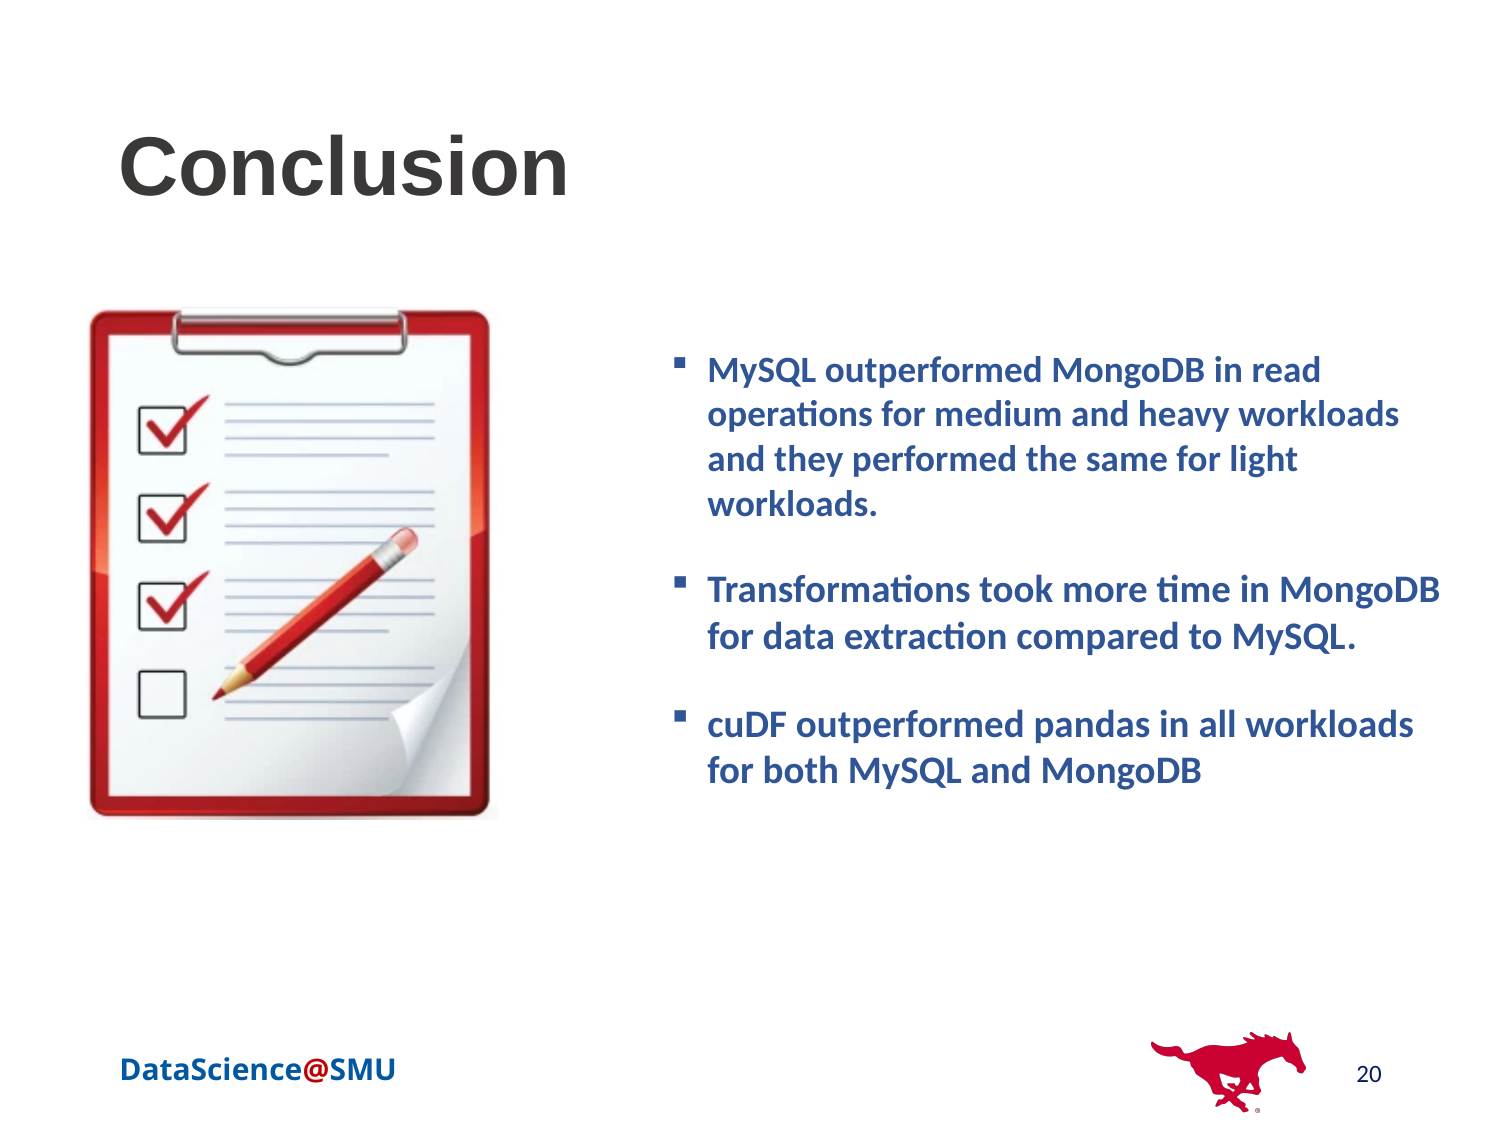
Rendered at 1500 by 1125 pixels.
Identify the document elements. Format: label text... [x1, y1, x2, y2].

picture [87, 307, 499, 820]
slide_number 20 [1059, 1042, 1397, 1103]
list MySQL outperformed MongoDB in read operations for medium and heavy workloads and they performed the same for light workloads. Transformations took more time in MongoDB for data extraction compared to MySQL. cuDF outperformed pandas in all workloads for both MySQL and MongoDB [656, 337, 1463, 820]
title Conclusion [103, 59, 1397, 278]
picture [1151, 1032, 1306, 1042]
picture [1151, 1103, 1306, 1113]
